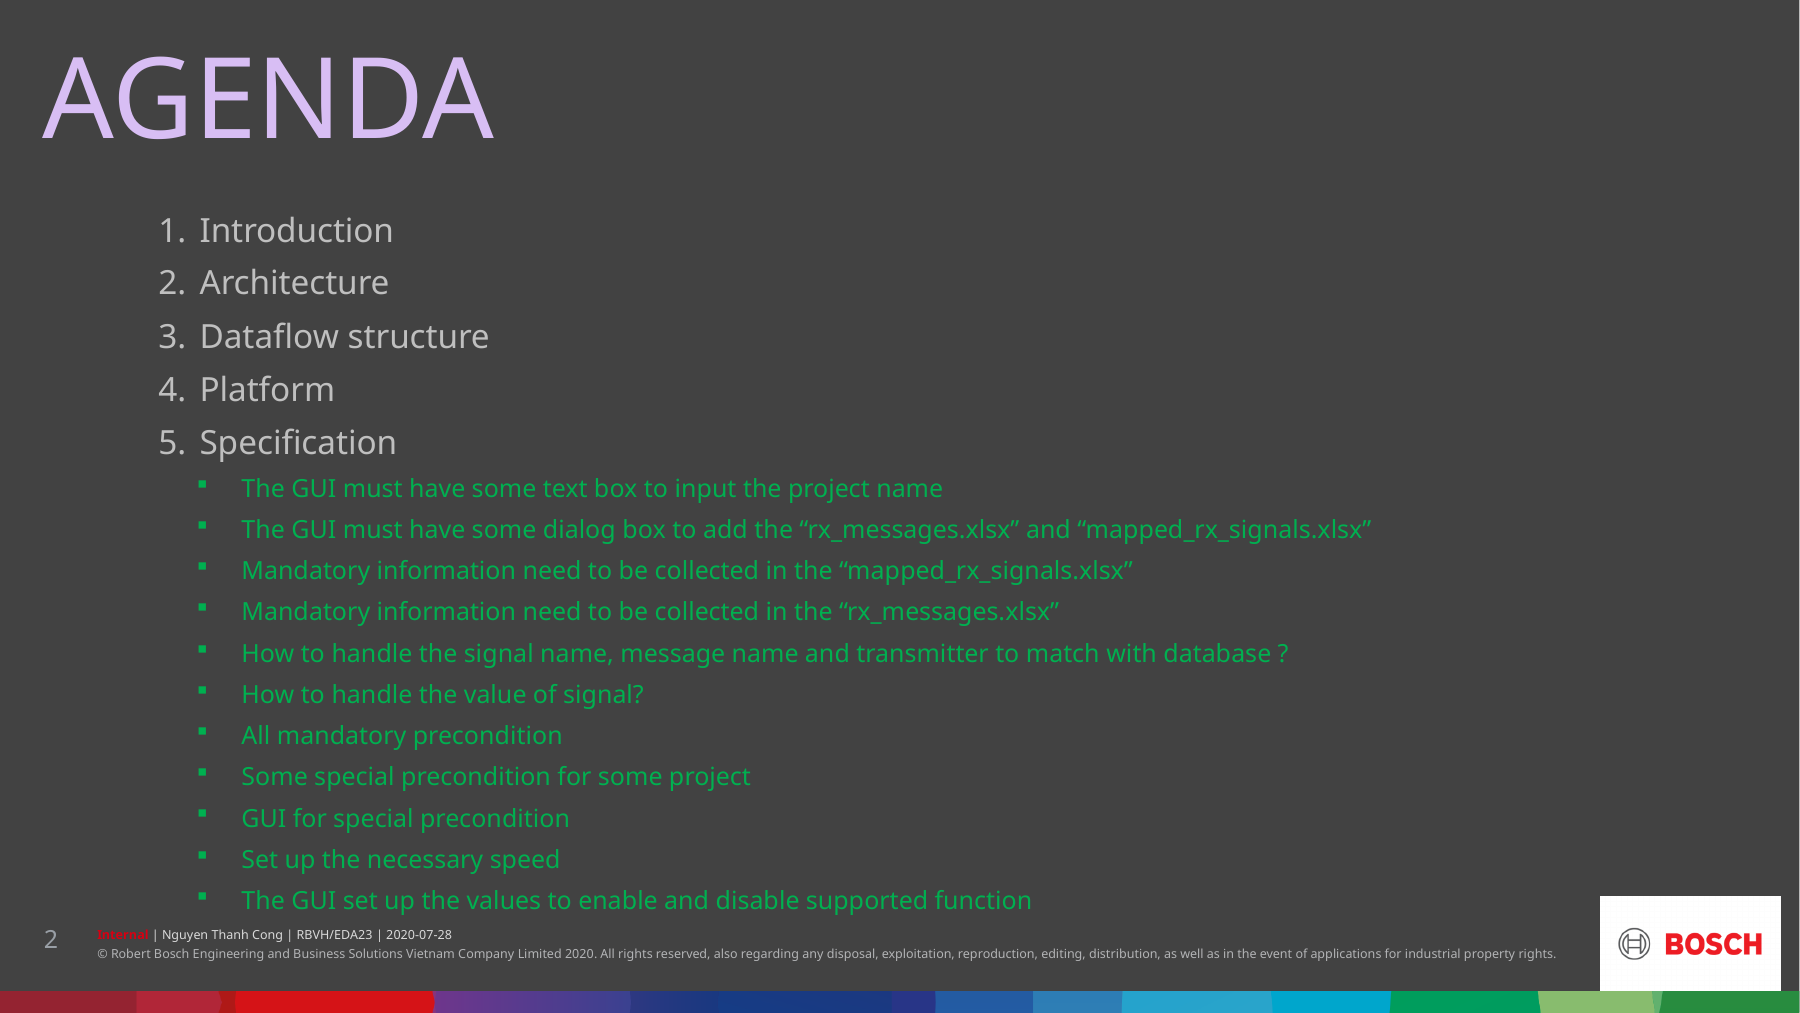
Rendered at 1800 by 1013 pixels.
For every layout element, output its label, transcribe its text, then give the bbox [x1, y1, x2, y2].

list Introduction Architecture Dataflow structure Platform Specification The GUI must have some text box to input the project name The GUI must have some dialog box to add the “rx_messages.xlsx” and “mapped_rx_signals.xlsx” Mandatory information need to be collected in the “mapped_rx_signals.xlsx” Mandatory information need to be collected in the “rx_messages.xlsx” How to handle the signal name, message name and transmitter to match with database ? How to handle the value of signal? All mandatory precondition Some special precondition for some project GUI for special precondition Set up the necessary speed The GUI set up the values to enable and disable supported function [158, 205, 1582, 890]
picture [1390, 896, 1800, 1013]
picture [0, 905, 1272, 1013]
slide_number 2 [43, 923, 92, 991]
